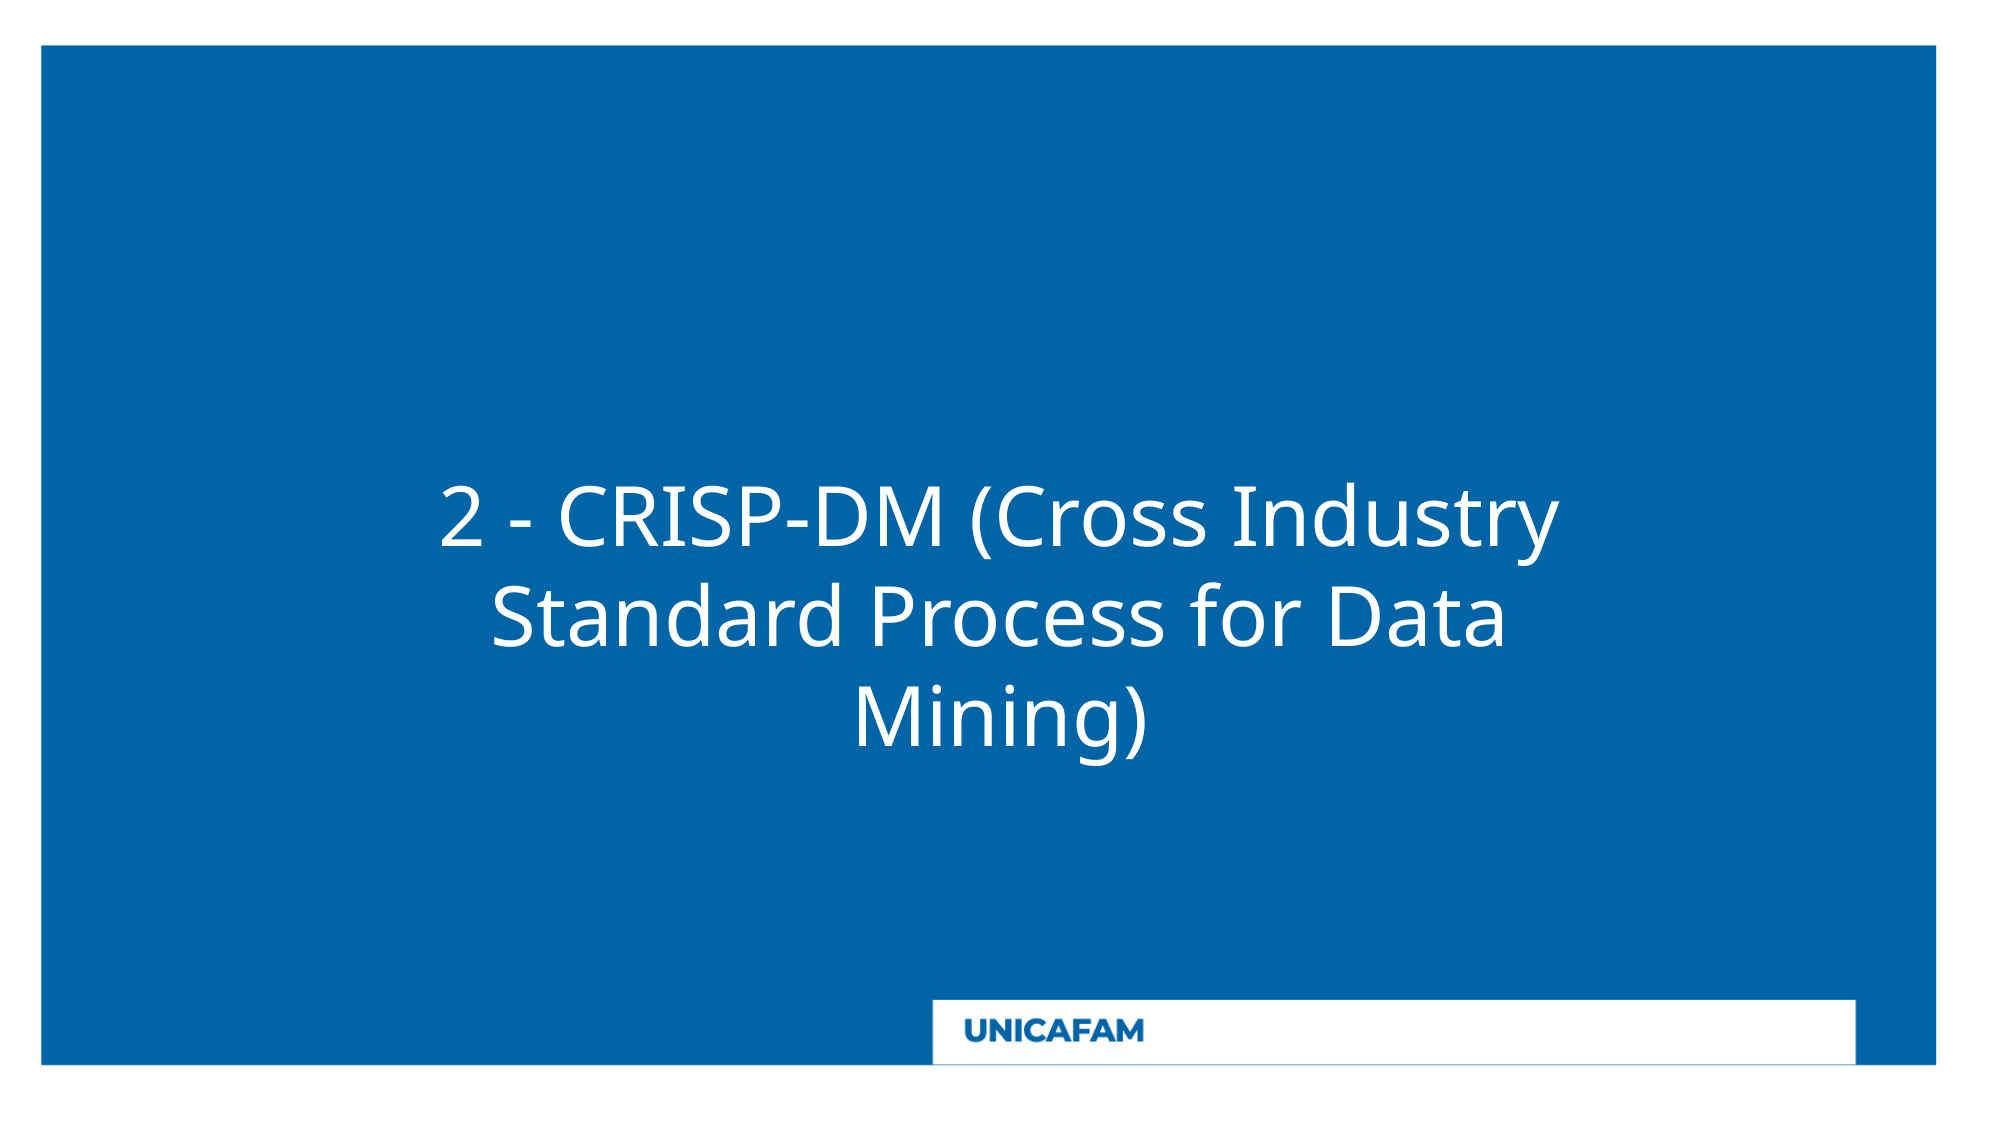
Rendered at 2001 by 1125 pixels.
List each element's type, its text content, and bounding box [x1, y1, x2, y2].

text_box 2 - CRISP-DM (Cross Industry Standard Process for Data Mining) [400, 455, 1600, 771]
picture [0, 0, 2000, 1125]
